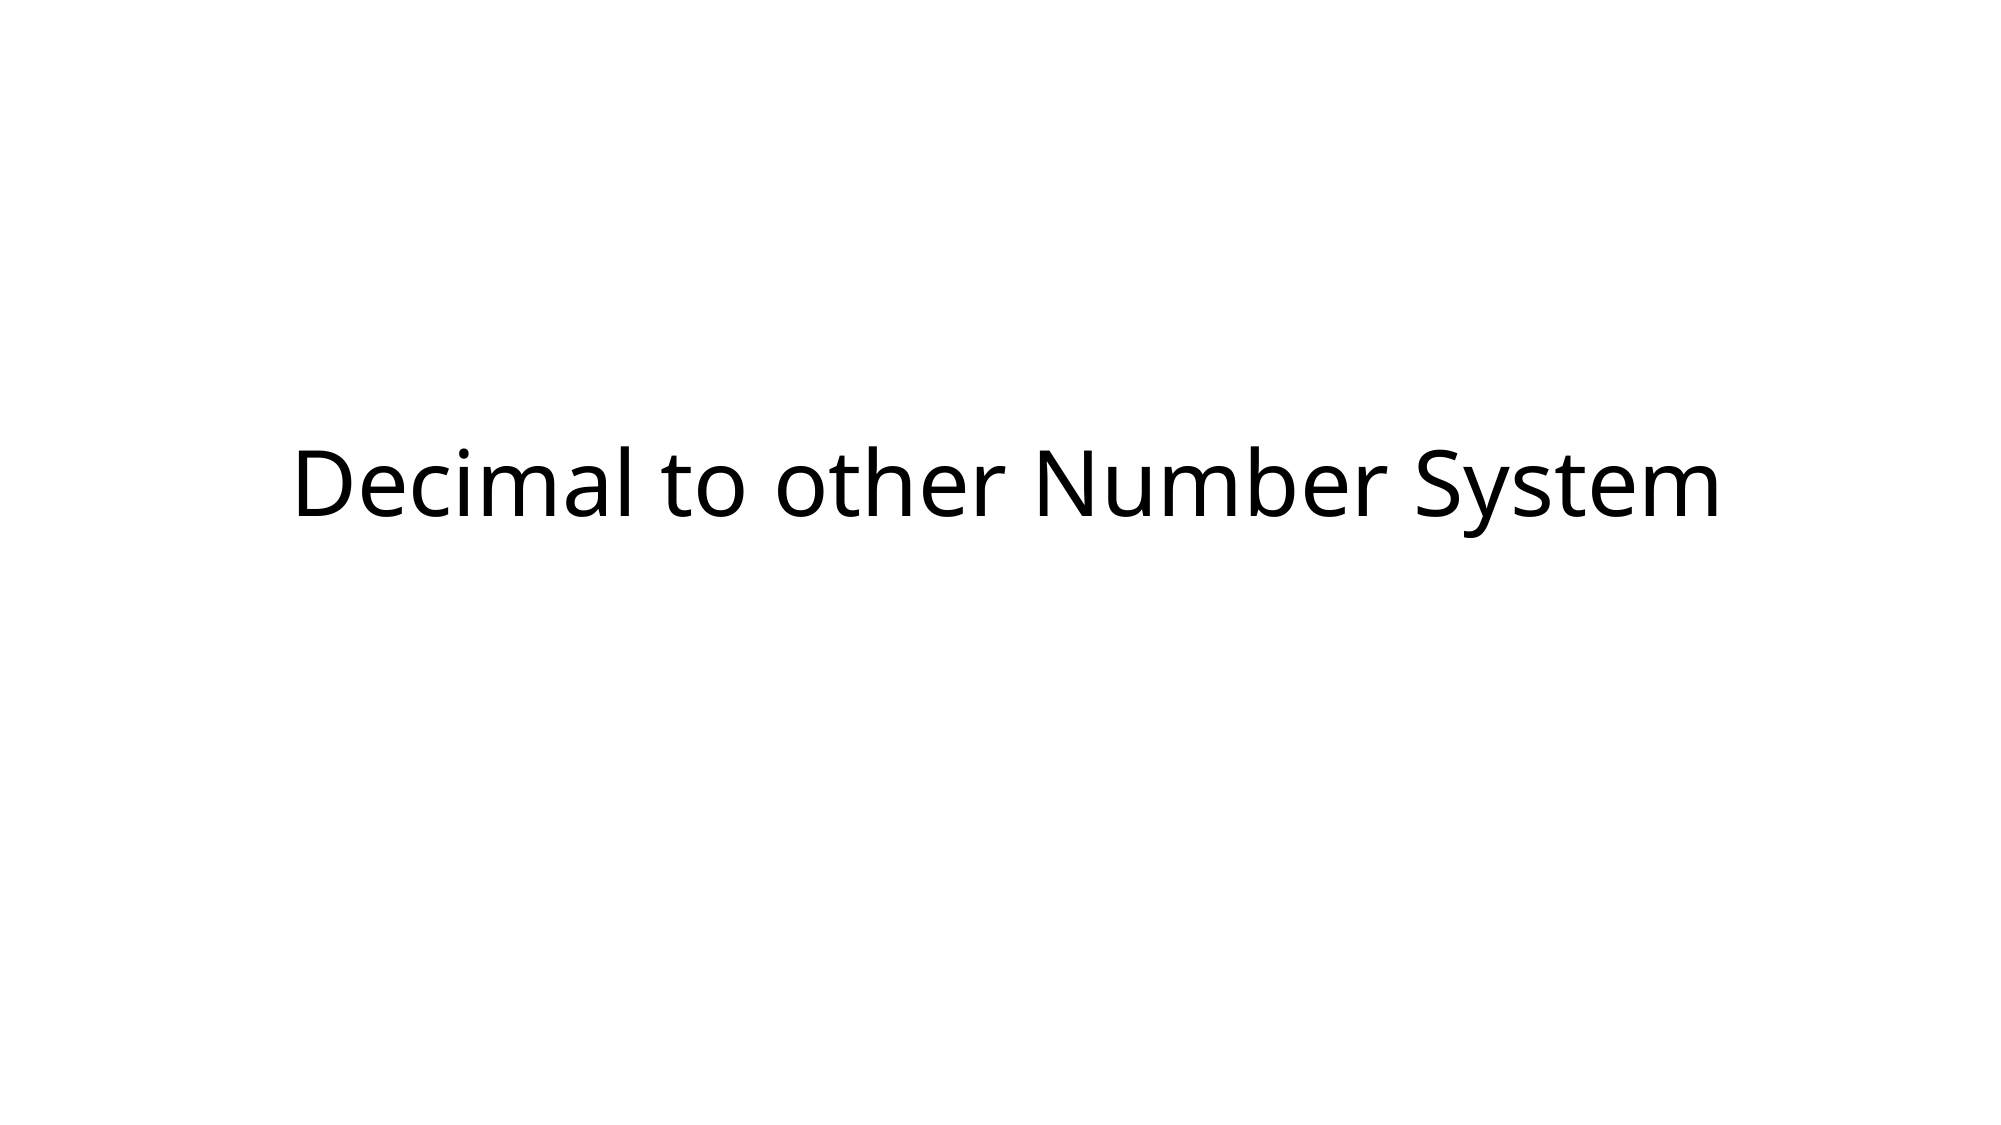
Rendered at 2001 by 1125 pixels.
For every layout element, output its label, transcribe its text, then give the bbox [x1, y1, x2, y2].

title Decimal to other Number System [275, 378, 2000, 596]
